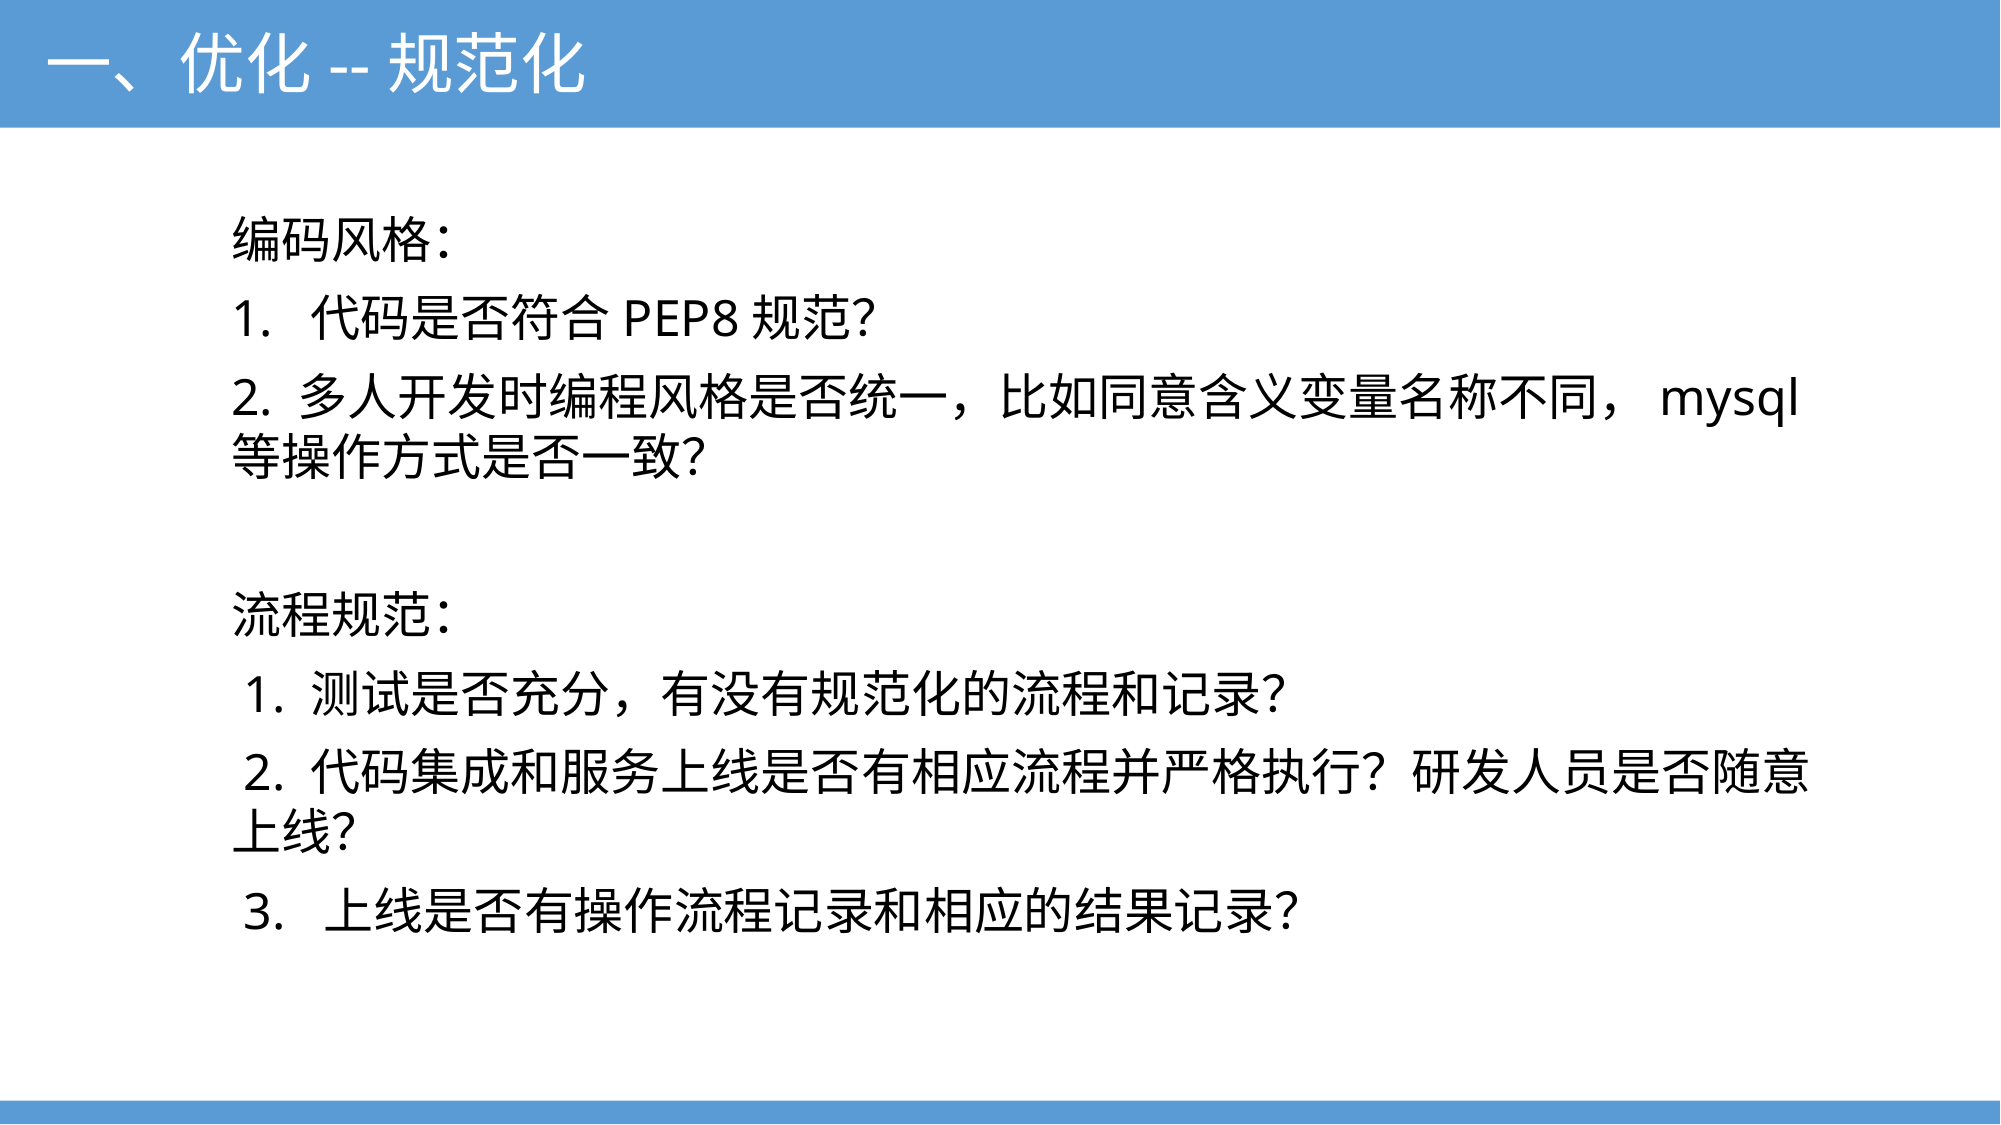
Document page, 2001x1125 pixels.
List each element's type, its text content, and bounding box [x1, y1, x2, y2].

text_box 编码风格： 1. 代码是否符合PEP8规范？ 2. 多人开发时编程风格是否统一，比如同意含义变量名称不同，mysql等操作方式是否一致？ 流程规范： 1. 测试是否充分，有没有规范化的流程和记录？ 2. 代码集成和服务上线是否有相应流程并严格执行？研发人员是否随意上线？ 3. 上线是否有操作流程记录和相应的结果记录？ [216, 200, 1837, 947]
text_box 一、优化--规范化 [30, 13, 676, 109]
